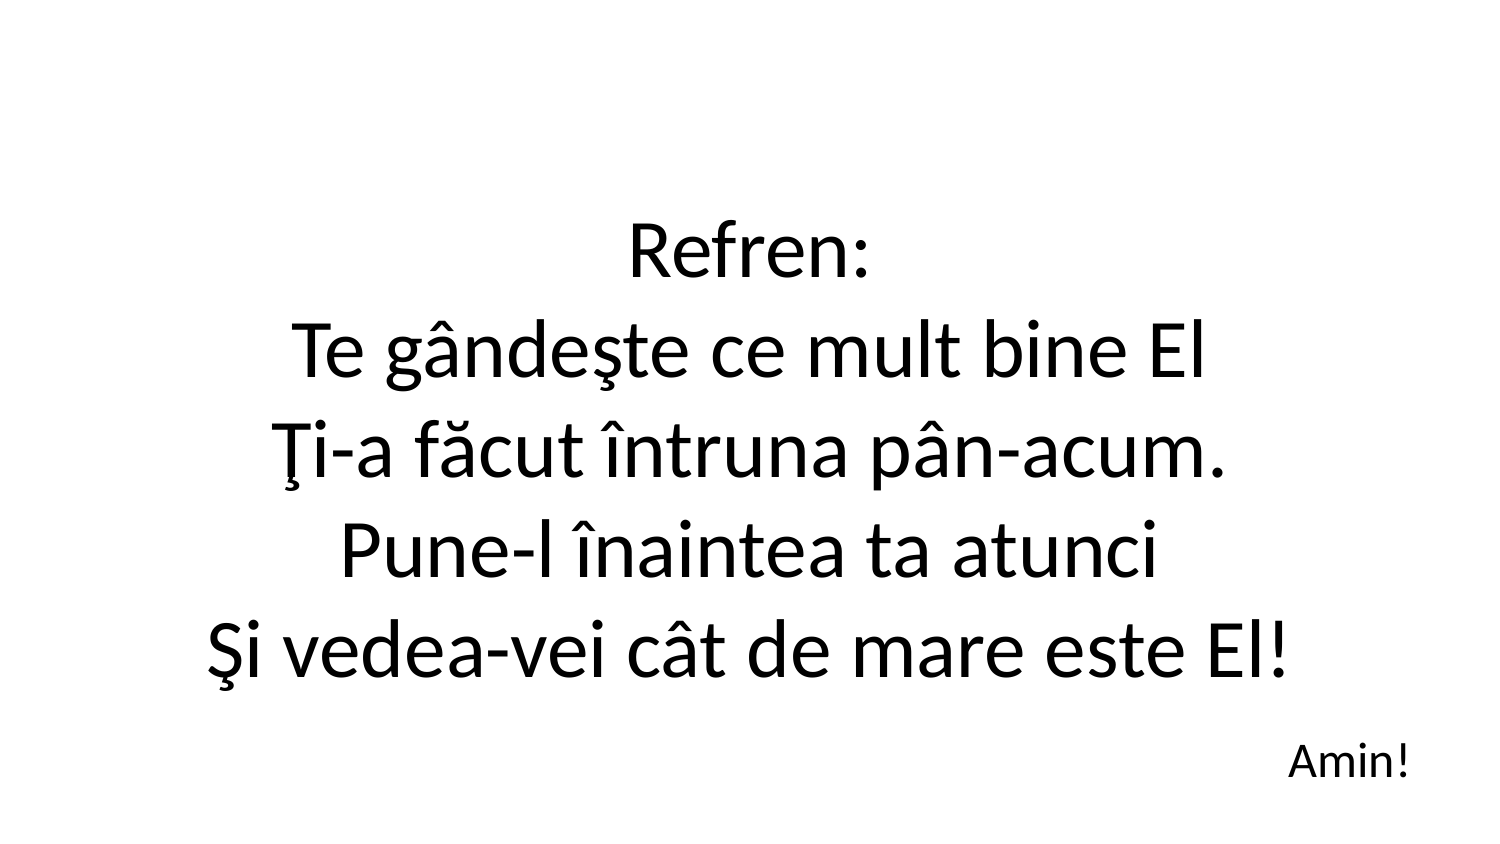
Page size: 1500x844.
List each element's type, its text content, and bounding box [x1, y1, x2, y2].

text_box Amin! [1273, 674, 1427, 795]
text_box Refren: Te gândeşte ce mult bine El Ţi-a făcut întruna pân-acum. Pune-l înaintea ta atunci Şi vedea-vei cât de mare este El! [191, 142, 1309, 702]
